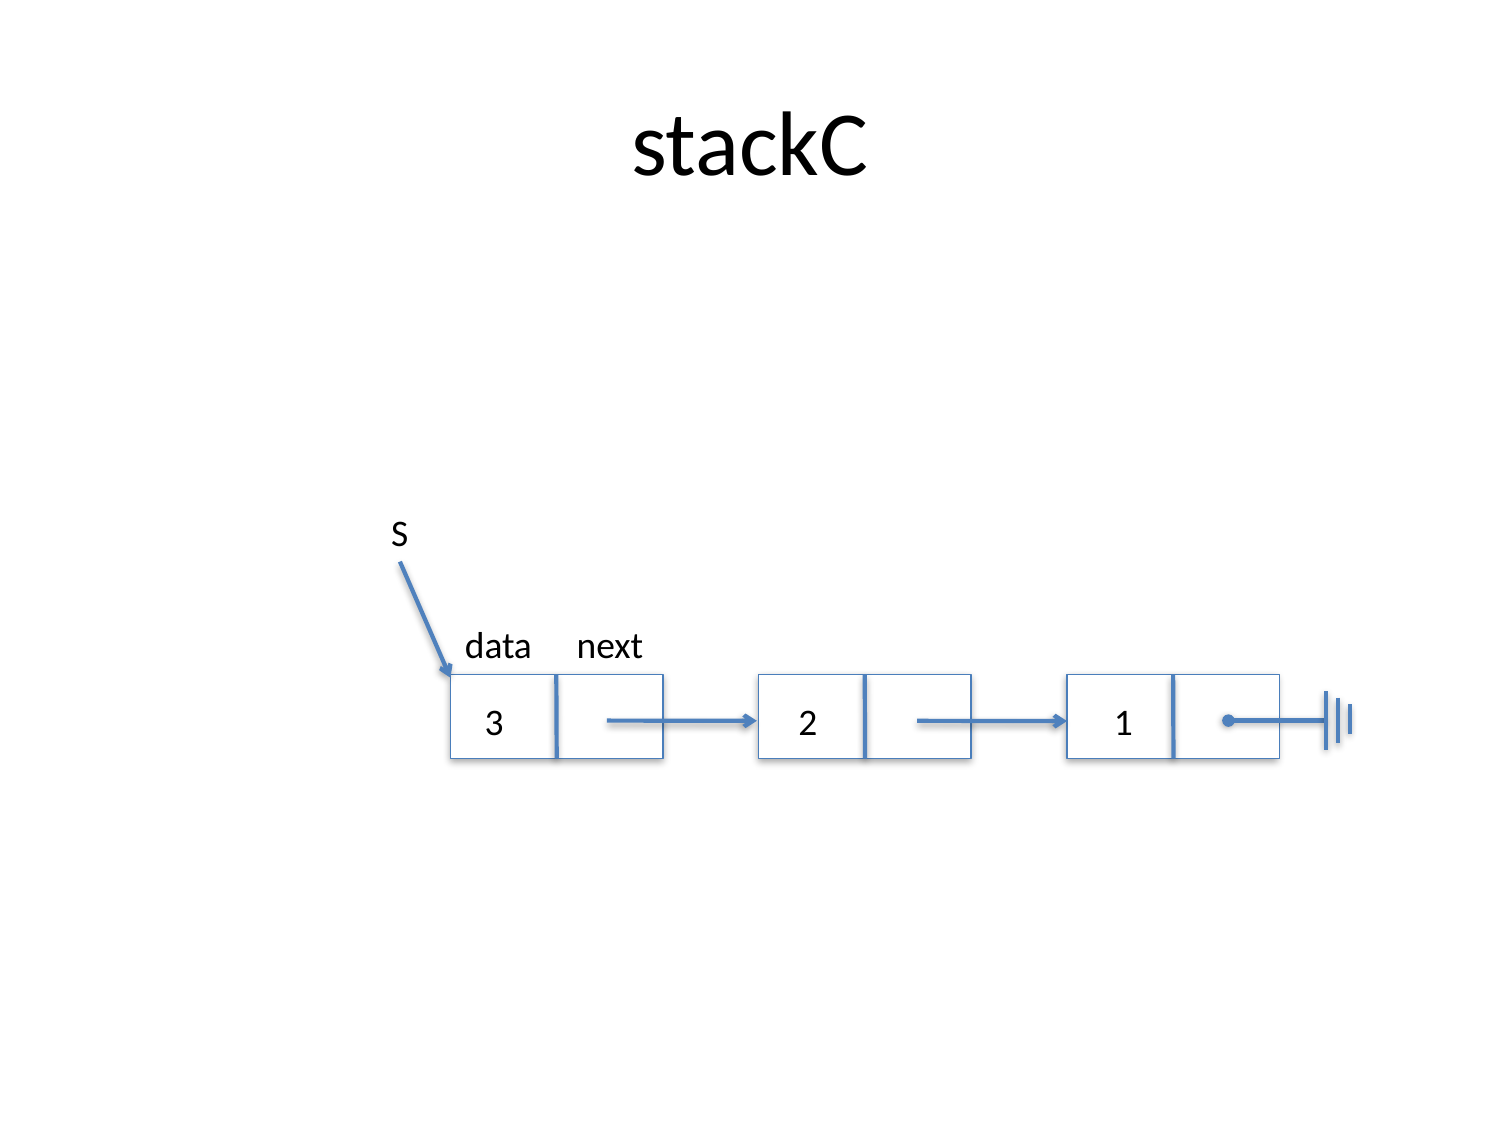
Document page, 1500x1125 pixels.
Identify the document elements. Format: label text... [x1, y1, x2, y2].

title stackC [75, 45, 1425, 233]
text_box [375, 501, 1351, 759]
